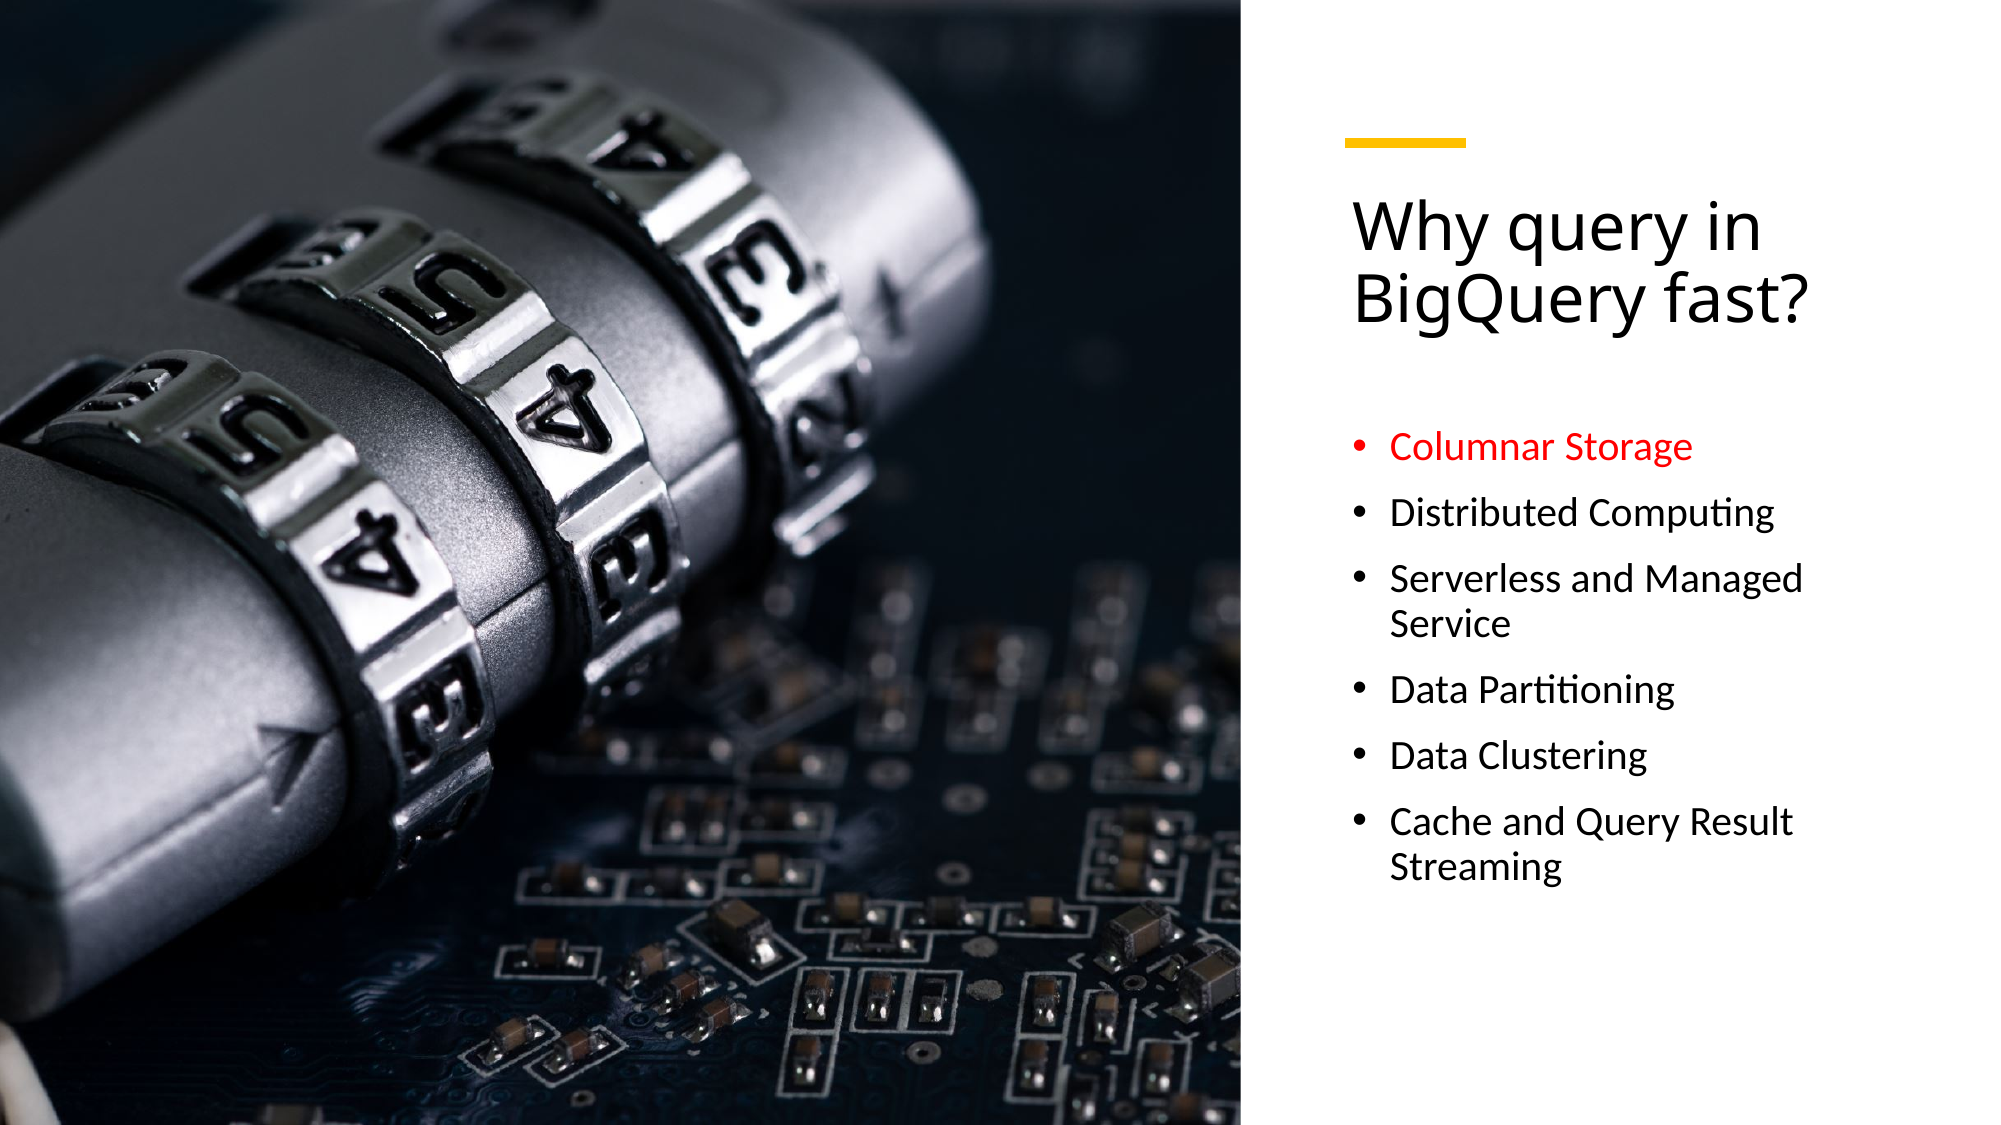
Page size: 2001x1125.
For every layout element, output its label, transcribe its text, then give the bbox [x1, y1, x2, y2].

picture [0, 0, 1241, 1125]
title Why query in BigQuery fast? [1337, 185, 1901, 417]
list Columnar Storage Distributed Computing Serverless and Managed Service Data Partitioning Data Clustering Cache and Query Result Streaming [1337, 417, 1901, 1008]
